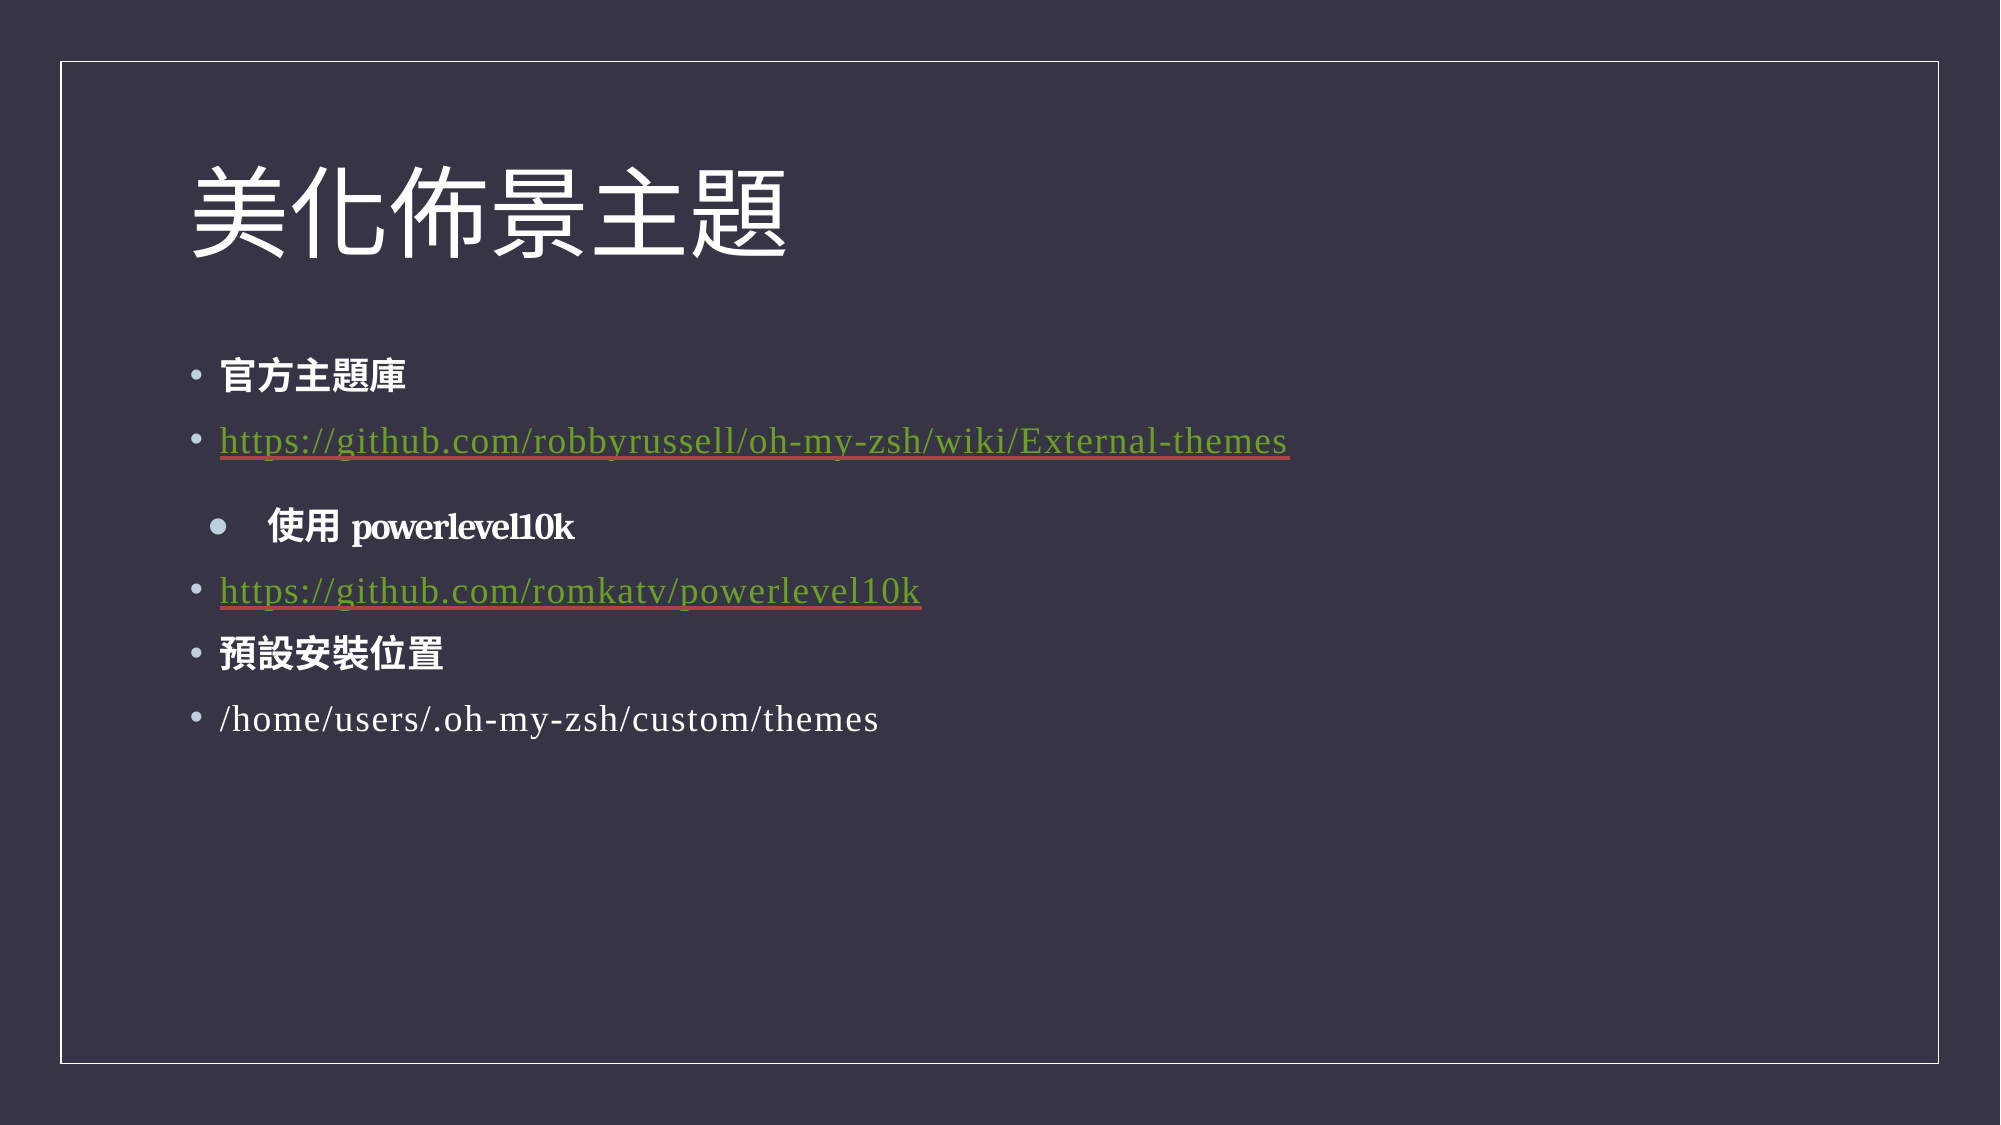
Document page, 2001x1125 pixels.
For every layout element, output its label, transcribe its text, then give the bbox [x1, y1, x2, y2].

title 美化佈景主題 [174, 105, 1825, 331]
list 官方主題庫 https://github.com/robbyrussell/oh-my-zsh/wiki/External-themes 使用powerlevel10k https://github.com/romkatv/powerlevel10k 預設安裝位置 /home/users/.oh-my-zsh/custom/themes [174, 345, 1825, 990]
